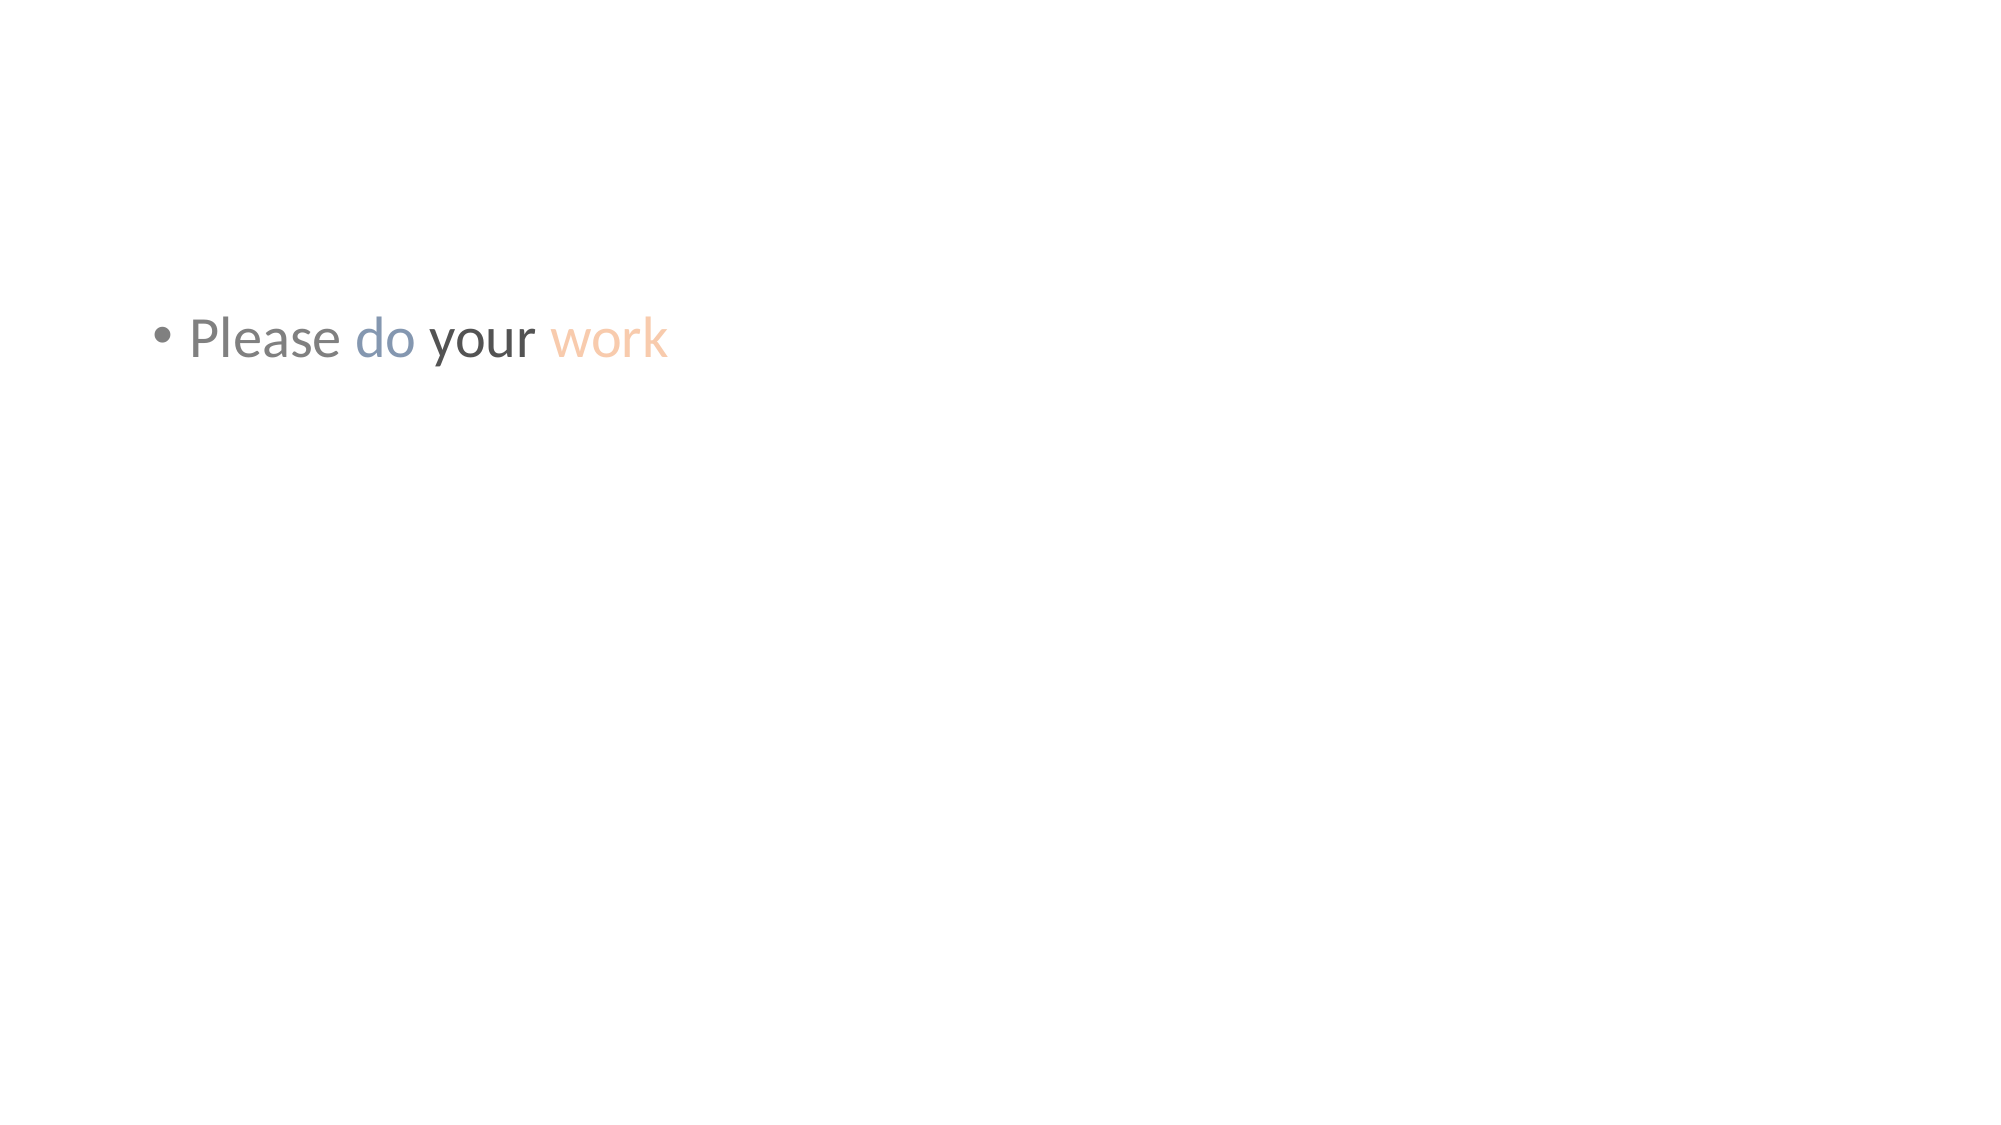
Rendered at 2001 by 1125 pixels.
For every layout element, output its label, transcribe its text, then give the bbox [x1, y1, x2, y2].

list Please do your work [137, 299, 1863, 1014]
